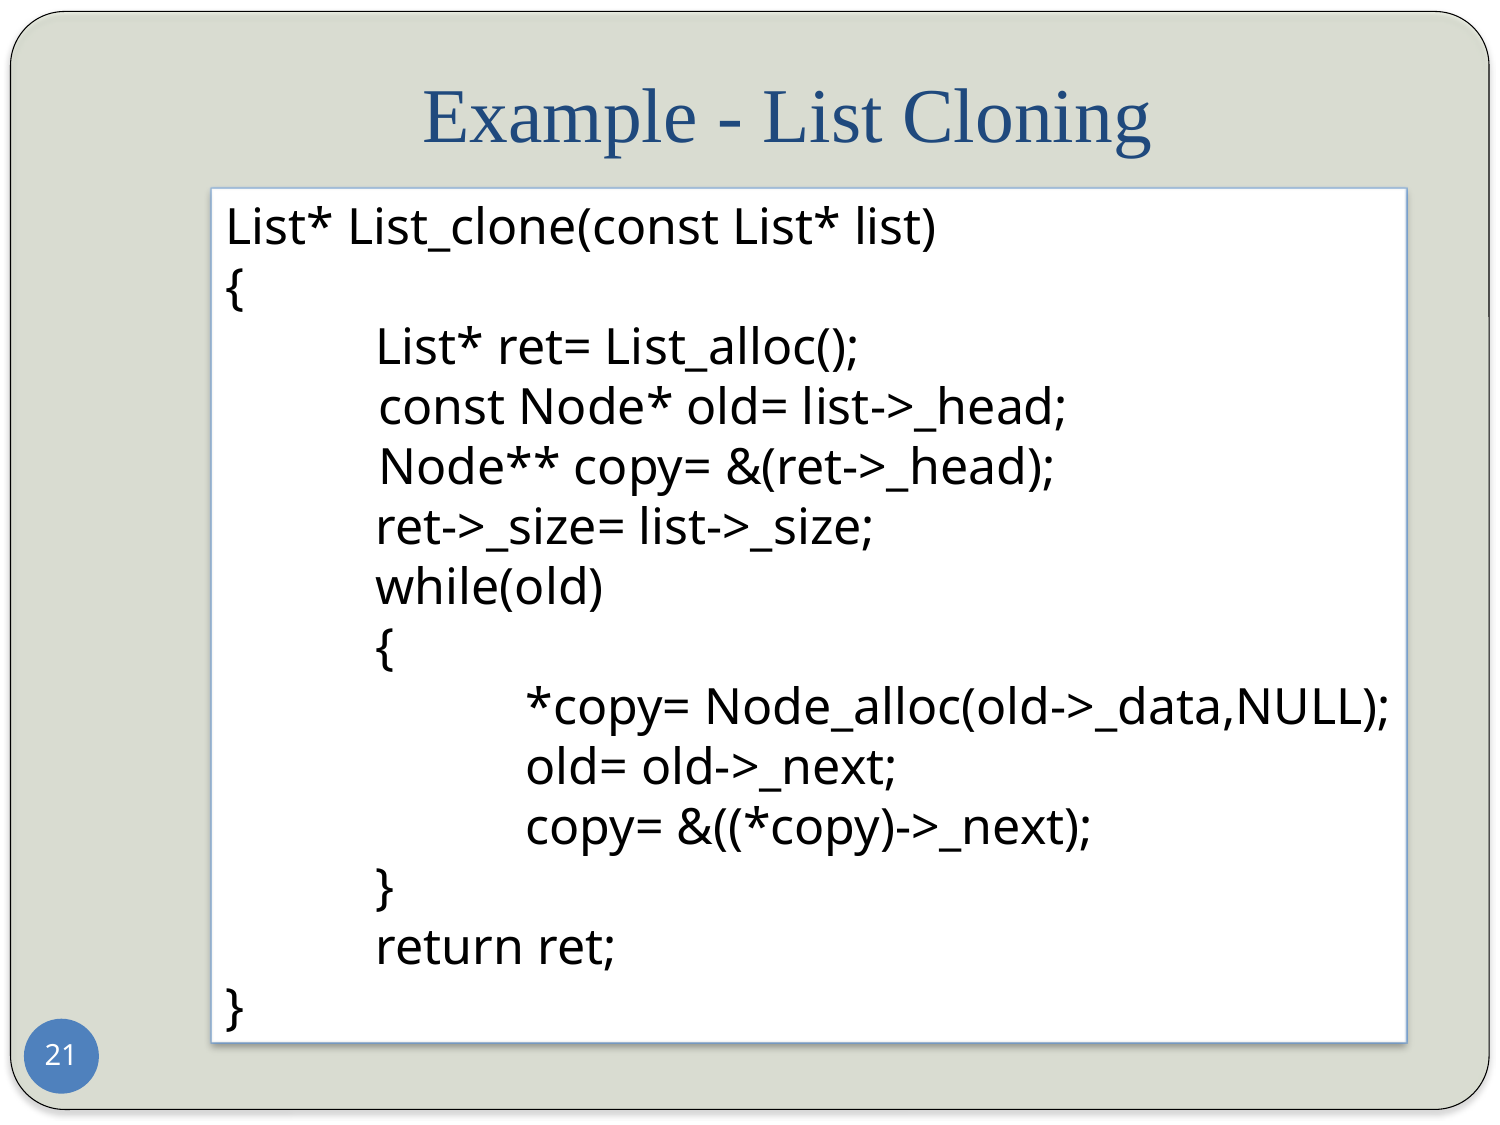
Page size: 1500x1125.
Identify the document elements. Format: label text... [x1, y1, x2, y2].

title Example - List Cloning [150, 56, 1425, 173]
text_box List* List_clone(const List* list) { List* ret= List_alloc(); const Node* old= list->_head; Node** copy= &(ret->_head); ret->_size= list->_size; while(old) { *copy= Node_alloc(old->_data,NULL); old= old->_next; copy= &((*copy)->_next); } return ret; } [213, 190, 1405, 1041]
slide_number 21 [23, 1018, 99, 1094]
